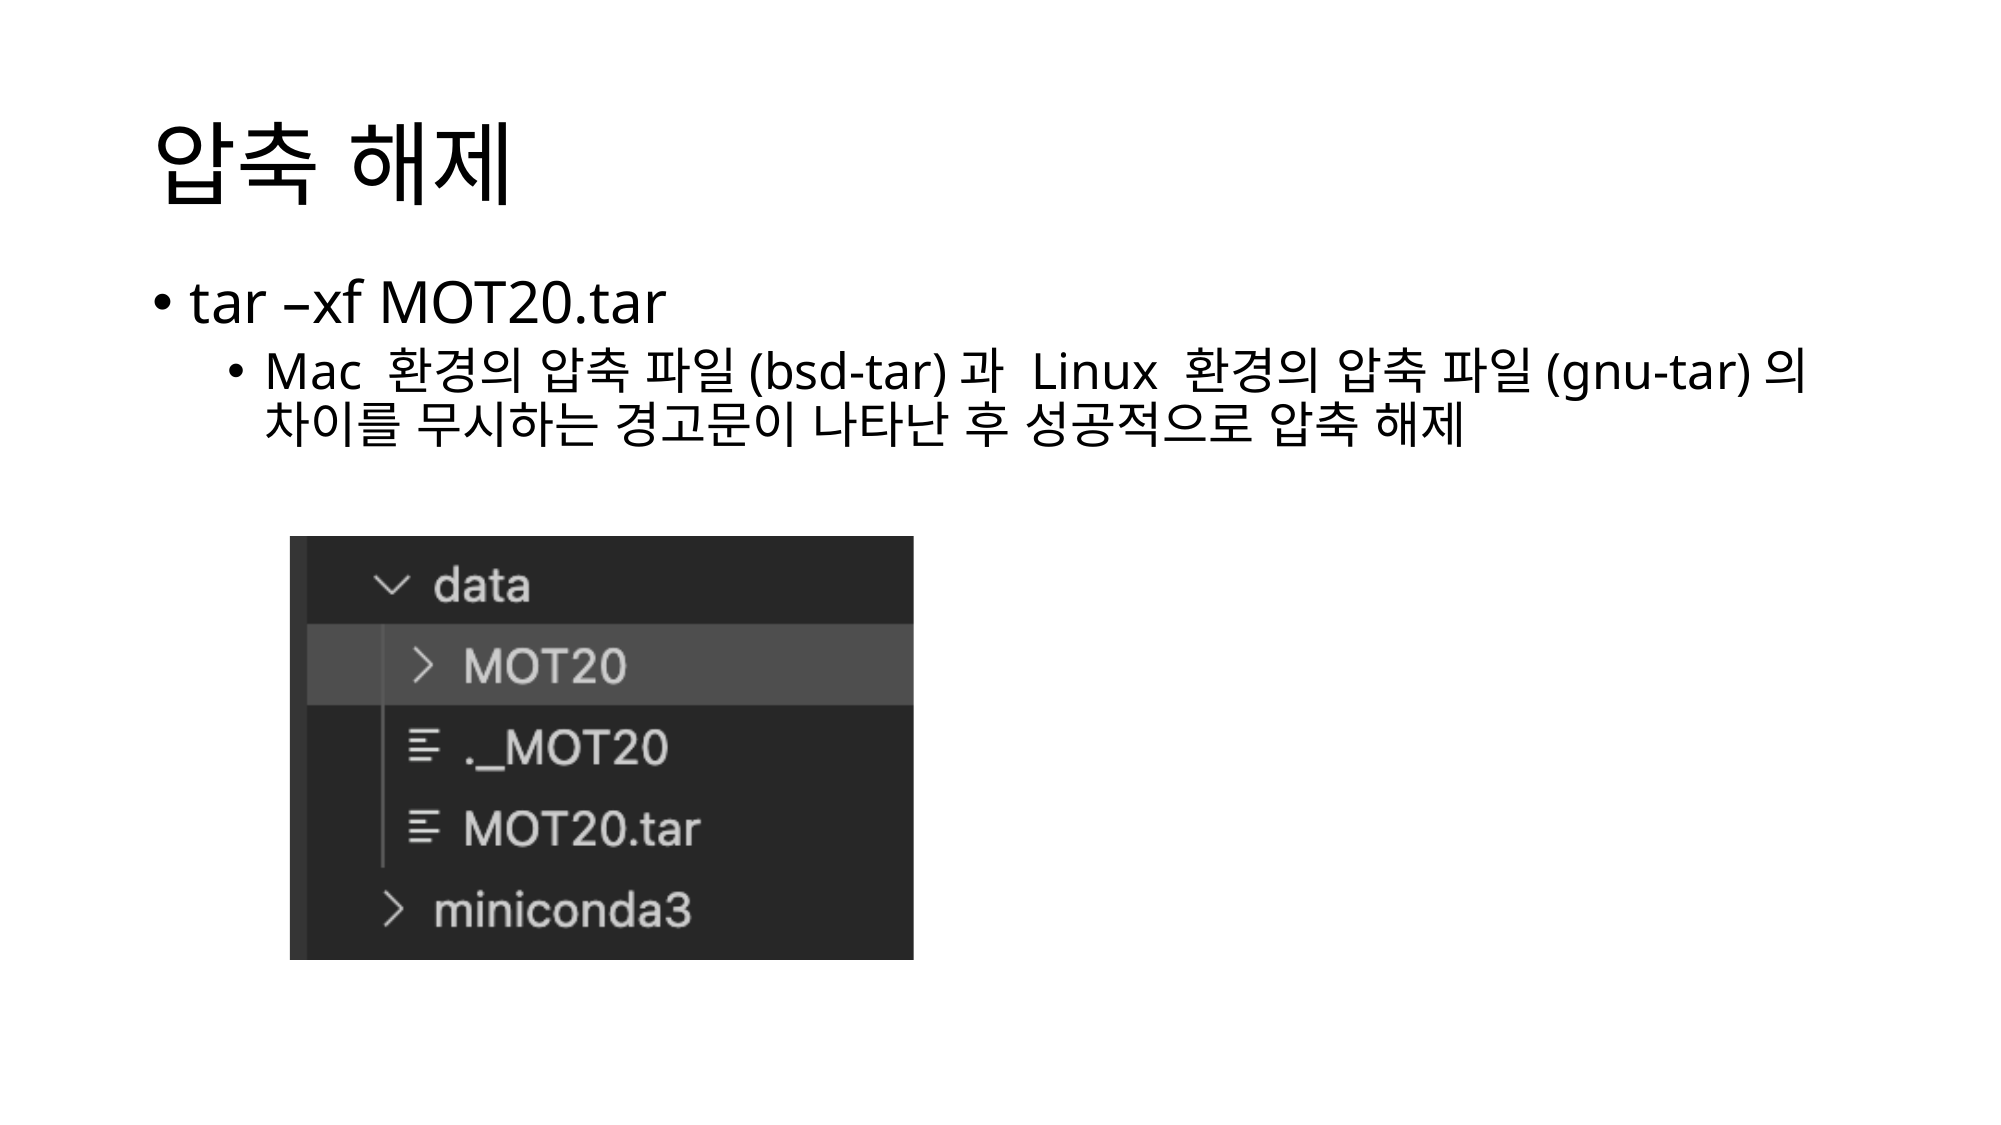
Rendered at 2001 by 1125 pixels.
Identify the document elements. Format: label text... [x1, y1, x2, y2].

list tar –xf MOT20.tar Mac 환경의 압축 파일(bsd-tar)과 Linux 환경의 압축 파일(gnu-tar)의 차이를 무시하는 경고문이 나타난 후 성공적으로 압축 해제 [137, 265, 1863, 980]
picture [289, 536, 914, 960]
title 압축 해제 [137, 59, 1863, 265]
